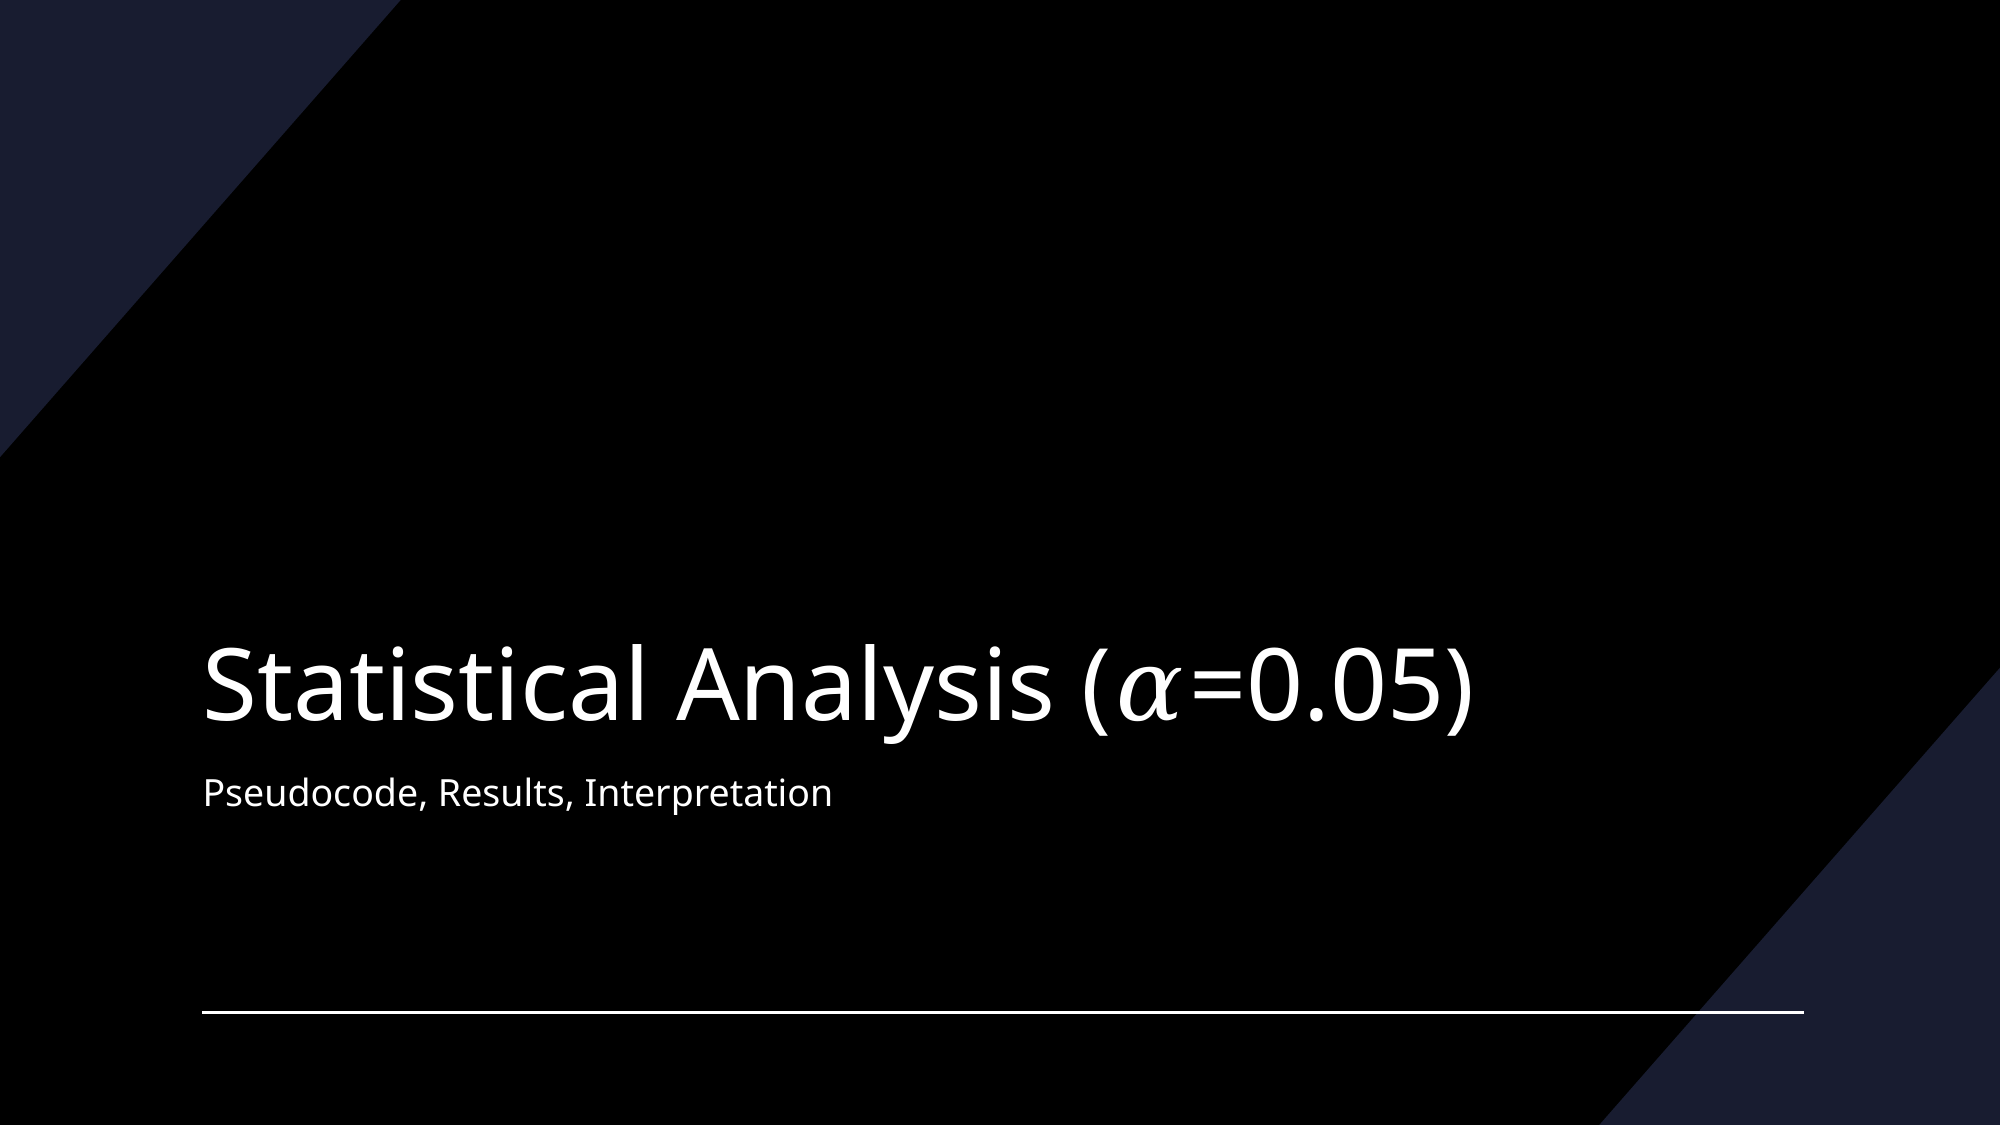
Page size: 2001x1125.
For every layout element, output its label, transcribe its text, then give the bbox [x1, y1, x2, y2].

title Statistical Analysis (𝛼=0.05) [187, 280, 1586, 749]
list Pseudocode, Results, Interpretation [187, 752, 1586, 887]
